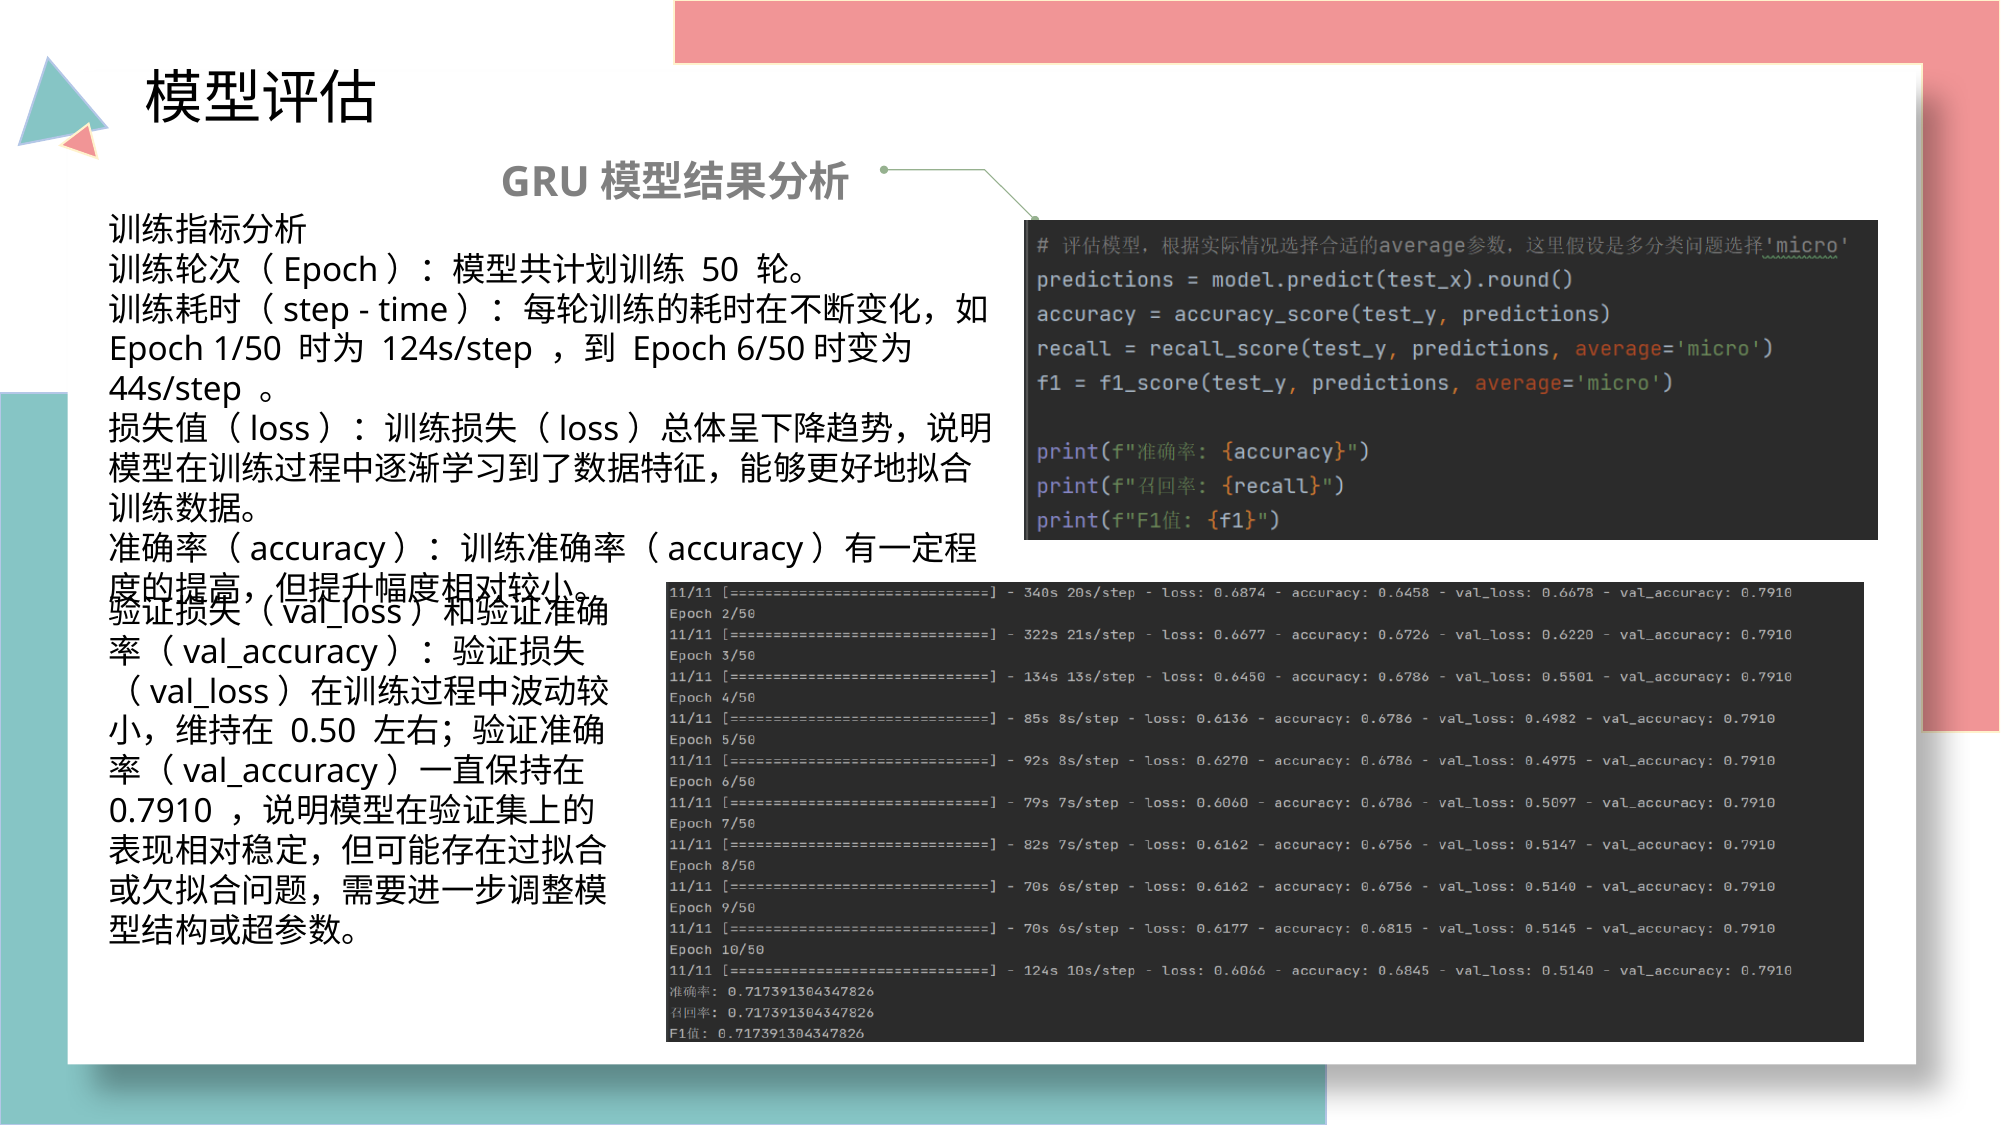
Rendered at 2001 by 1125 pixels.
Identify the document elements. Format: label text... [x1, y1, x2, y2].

text_box [884, 165, 1040, 220]
text_box GRU模型结果分析 [489, 138, 884, 200]
text_box 验证损失（val_loss）和验证准确率（val_accuracy）：验证损失（val_loss）在训练过程中波动较小，维持在 0.50 左右；验证准确率（val_accuracy）一直保持在 0.7910 ，说明模型在验证集上的表现相对稳定，但可能存在过拟合或欠拟合问题，需要进一步调整模型结构或超参数。 [94, 582, 633, 957]
text_box 训练指标分析 训练轮次（Epoch）：模型共计划训练 50 轮。 训练耗时（step - time）：每轮训练的耗时在不断变化，如 Epoch 1/50 时为 124s/step ，到 Epoch 6/50时变为 44s/step 。 损失值（loss）：训练损失（loss）总体呈下降趋势，说明模型在训练过程中逐渐学习到了数据特征，能够更好地拟合训练数据。 准确率（accuracy）：训练准确率（accuracy）有一定程度的提高，但提升幅度相对较小。 [94, 200, 1009, 599]
picture [1024, 220, 1878, 540]
text_box 模型评估 [130, 53, 621, 138]
picture [666, 582, 1864, 1042]
